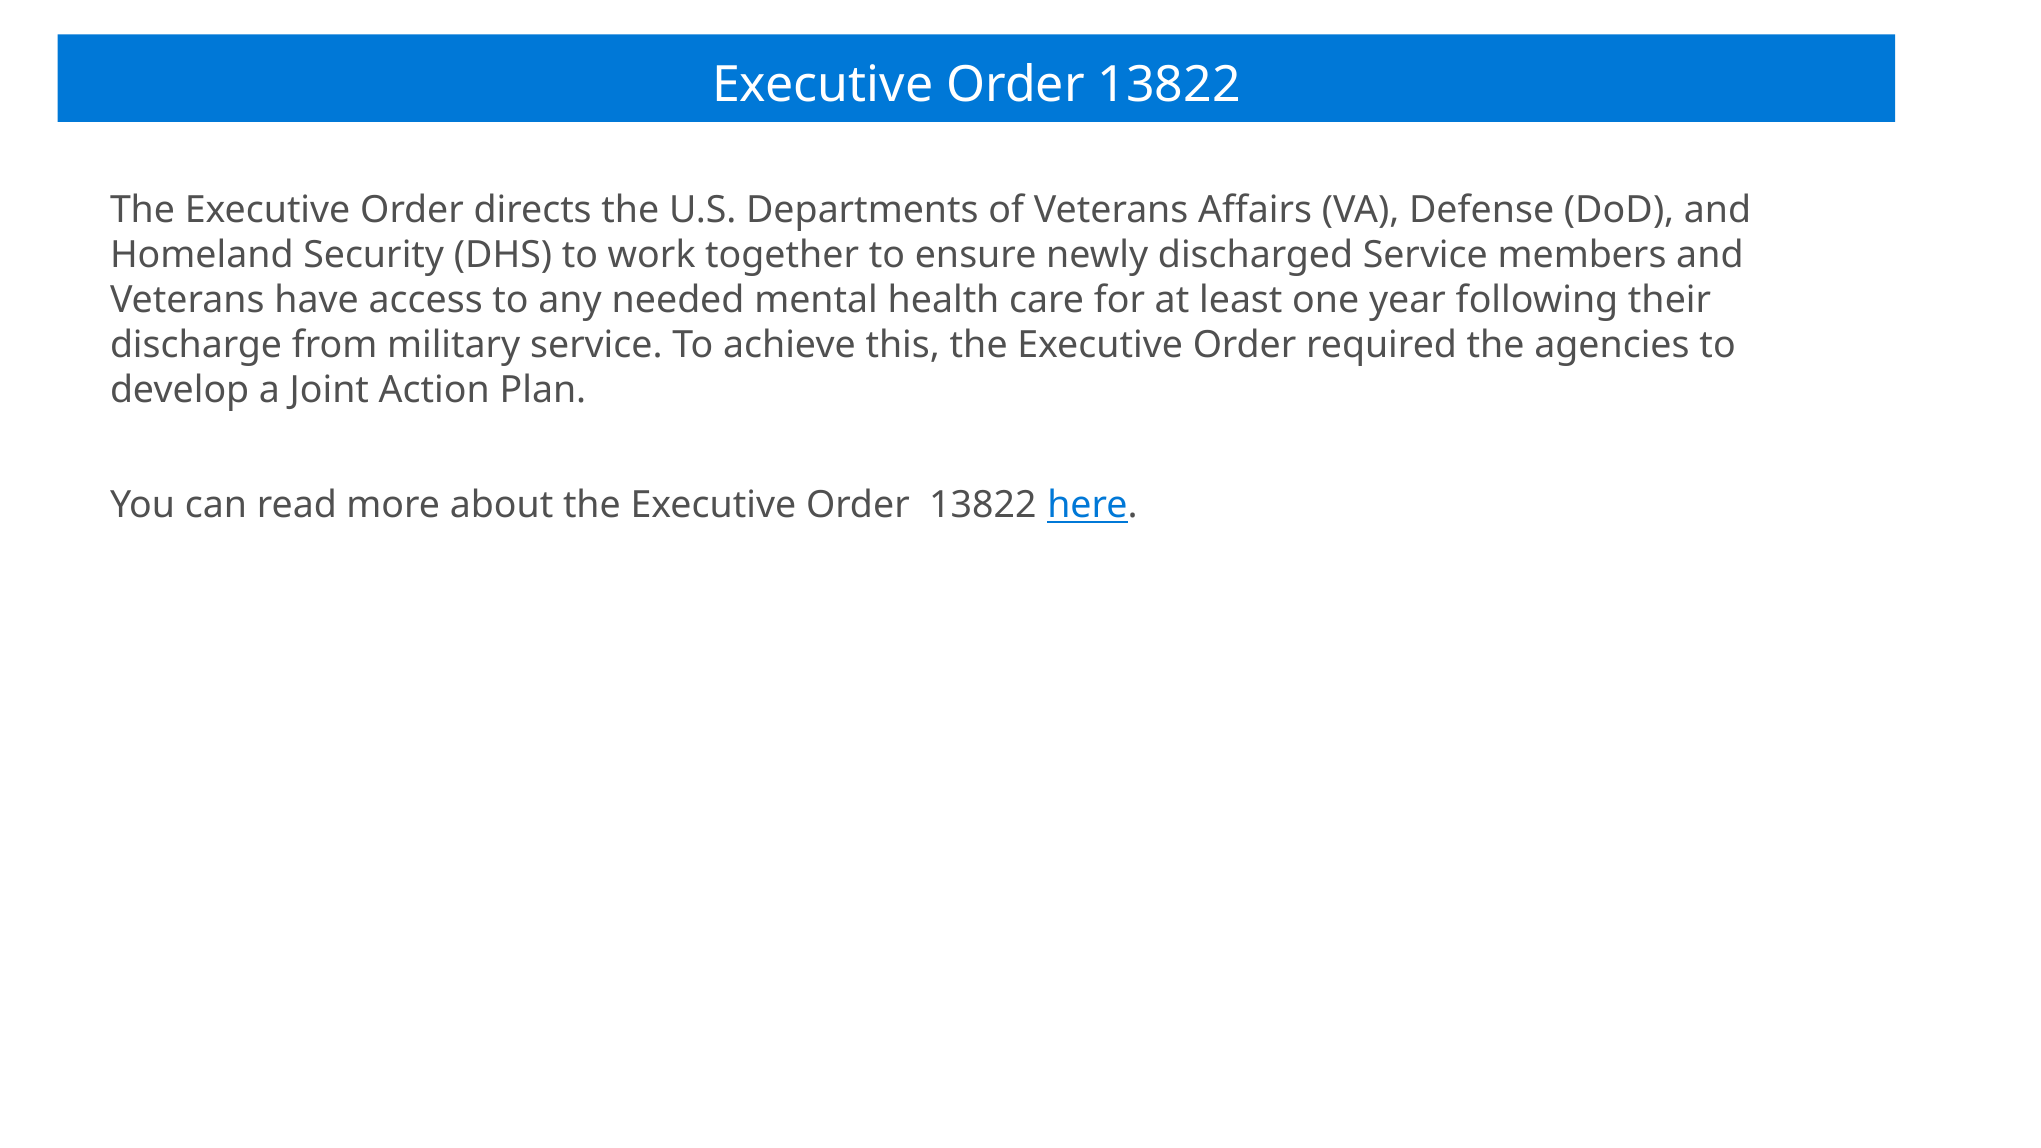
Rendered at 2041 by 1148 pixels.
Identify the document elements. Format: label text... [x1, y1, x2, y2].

text_box Executive Order 13822 [57, 34, 1896, 123]
text_box The Executive Order directs the U.S. Departments of Veterans Affairs (VA), Defense (DoD), and Homeland Security (DHS) to work together to ensure newly discharged Service members and Veterans have access to any needed mental health care for at least one year following their discharge from military service. To achieve this, the Executive Order required the agencies to develop a Joint Action Plan. You can read more about the Executive Order 13822 here. [80, 169, 1896, 920]
